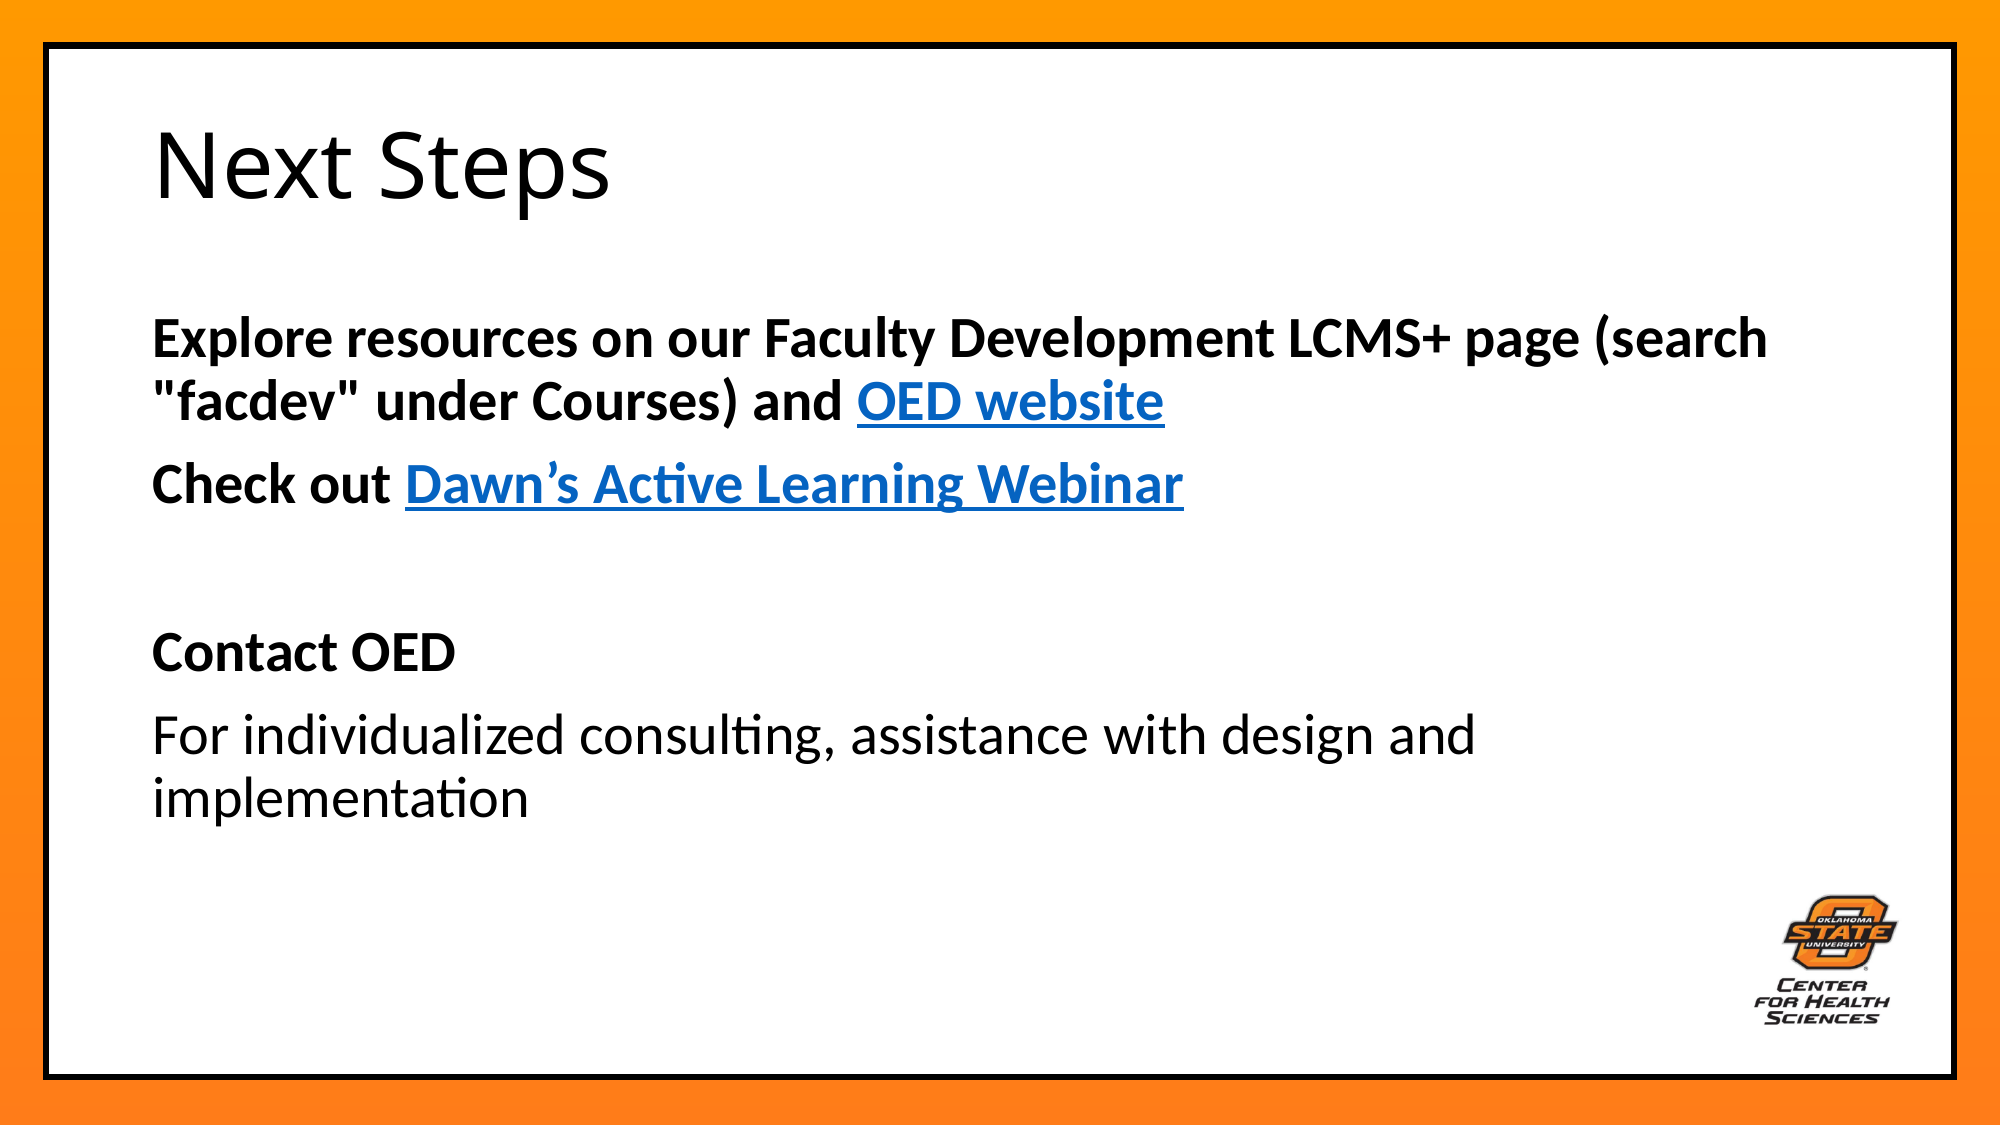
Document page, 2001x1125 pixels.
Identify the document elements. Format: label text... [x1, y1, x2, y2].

title Next Steps [137, 59, 1863, 278]
list Explore resources on our Faculty Development LCMS+ page (search "facdev" under Courses) and OED website Check out Dawn’s Active Learning Webinar Contact OED For individualized consulting, assistance with design and implementation [137, 299, 1863, 1014]
picture [1751, 882, 1907, 1040]
